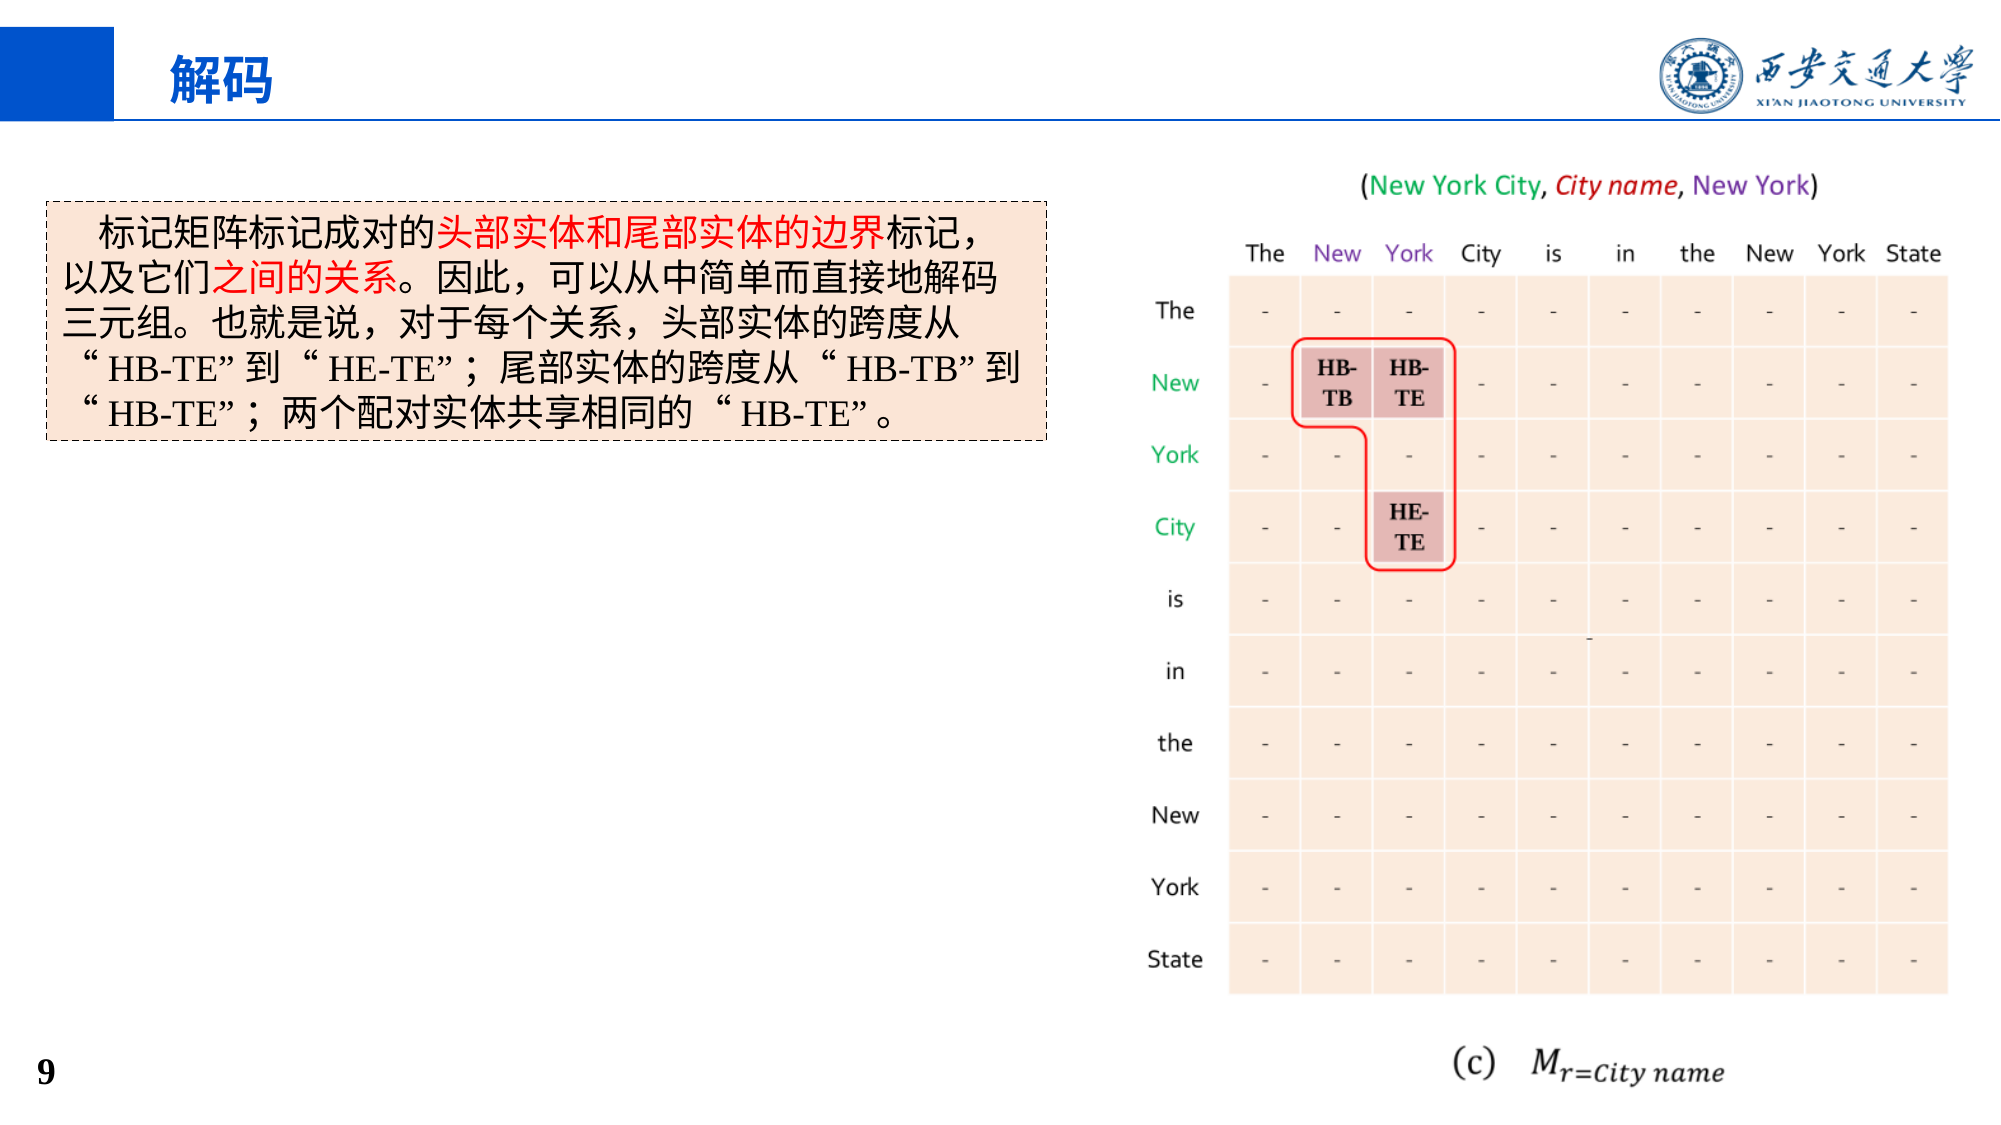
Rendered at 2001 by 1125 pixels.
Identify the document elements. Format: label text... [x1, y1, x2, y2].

picture [1135, 167, 1954, 1091]
text_box 9 [22, 1039, 71, 1100]
text_box 解码 [169, 34, 1663, 110]
picture [1659, 34, 1984, 122]
